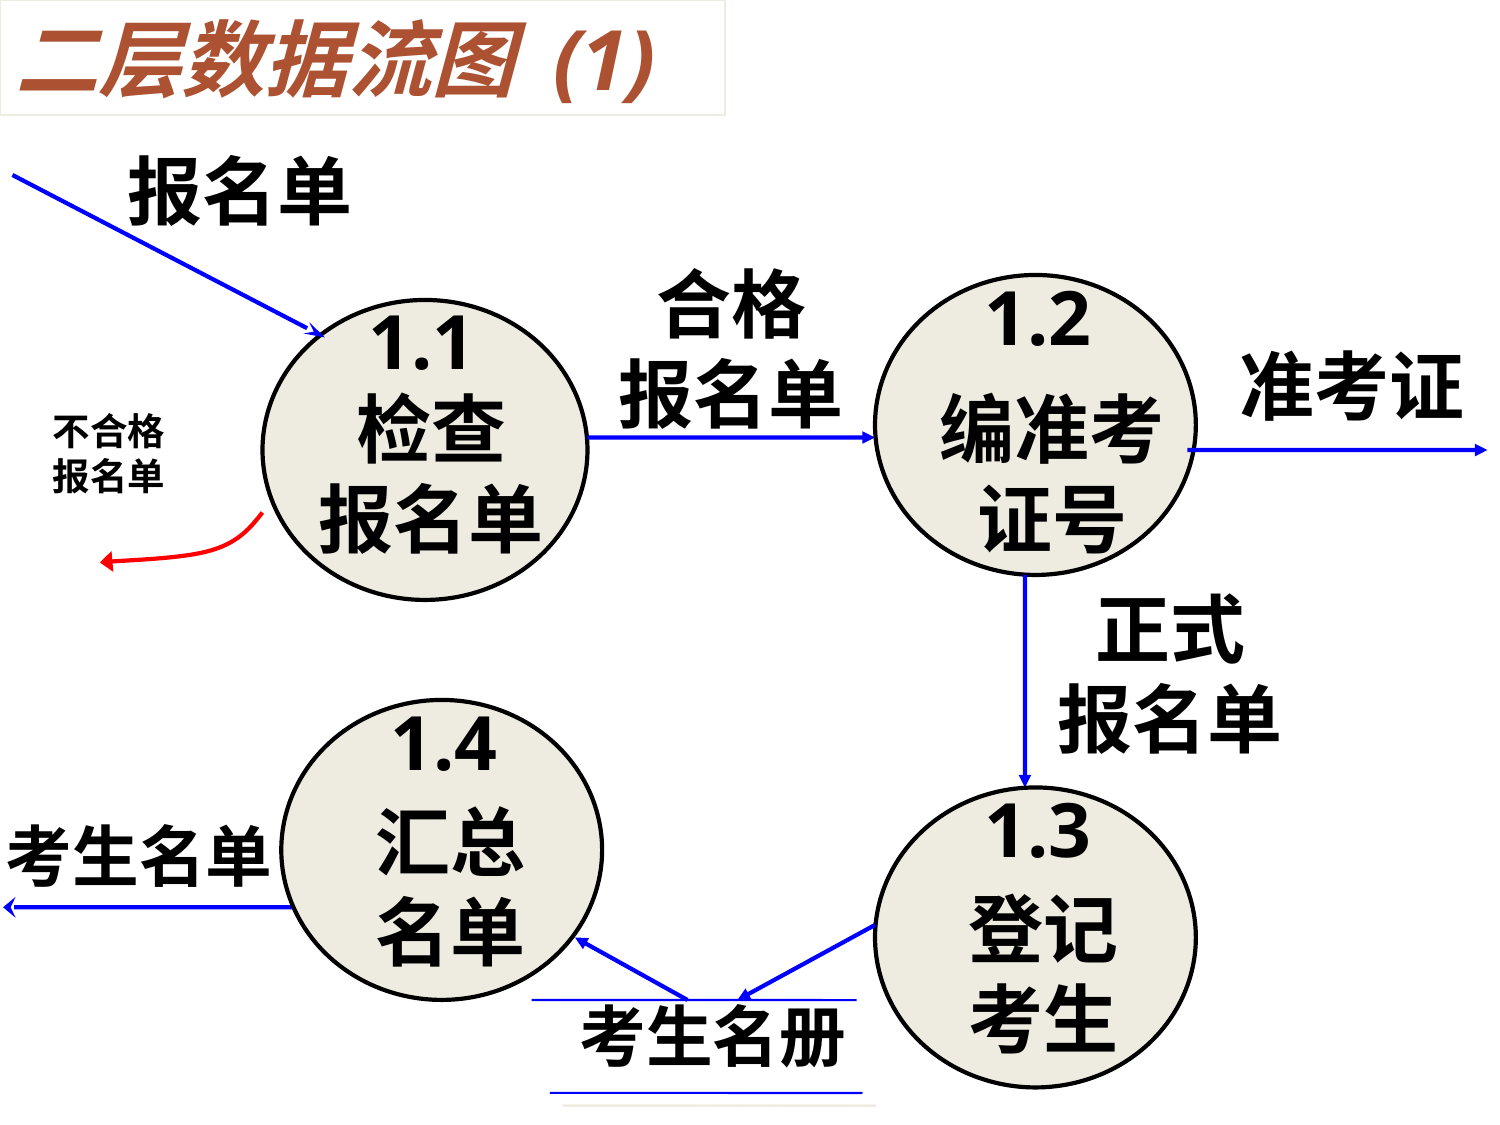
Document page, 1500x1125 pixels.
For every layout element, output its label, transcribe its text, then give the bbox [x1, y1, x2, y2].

text_box 二层数据流图 (1) [0, 0, 725, 116]
text_box 不合格 报名单 [37, 400, 238, 506]
text_box 准考证 [1224, 332, 1488, 438]
text_box [262, 394, 274, 506]
text_box 1.1 [353, 287, 492, 393]
text_box [875, 288, 1196, 530]
text_box [574, 937, 688, 1001]
text_box 考生名册 [564, 987, 862, 1083]
text_box [492, 313, 566, 374]
text_box [367, 983, 516, 1000]
text_box [1187, 443, 1488, 457]
text_box 合格 报名单 [587, 249, 875, 445]
text_box [1108, 803, 1196, 1012]
text_box [875, 800, 969, 1034]
text_box [3, 903, 16, 918]
text_box 登记 考生 [912, 874, 1175, 1071]
text_box [998, 571, 1073, 575]
text_box [303, 322, 325, 338]
text_box [514, 716, 603, 923]
text_box 1.4 [375, 687, 514, 793]
text_box 汇总 名单 [318, 787, 582, 983]
text_box 正式 报名单 [1026, 574, 1314, 771]
text_box 检查 报名单 [274, 374, 588, 571]
text_box 1.3 [969, 774, 1108, 880]
text_box 编准考证号 [920, 374, 1184, 571]
text_box [284, 315, 353, 374]
text_box [99, 512, 263, 572]
text_box [329, 571, 521, 600]
text_box 考生名单 [0, 807, 291, 903]
text_box 1.2 [969, 262, 1108, 368]
text_box [281, 713, 375, 946]
text_box 报名单 [112, 137, 438, 243]
text_box [962, 1071, 1109, 1088]
text_box [737, 924, 876, 1000]
